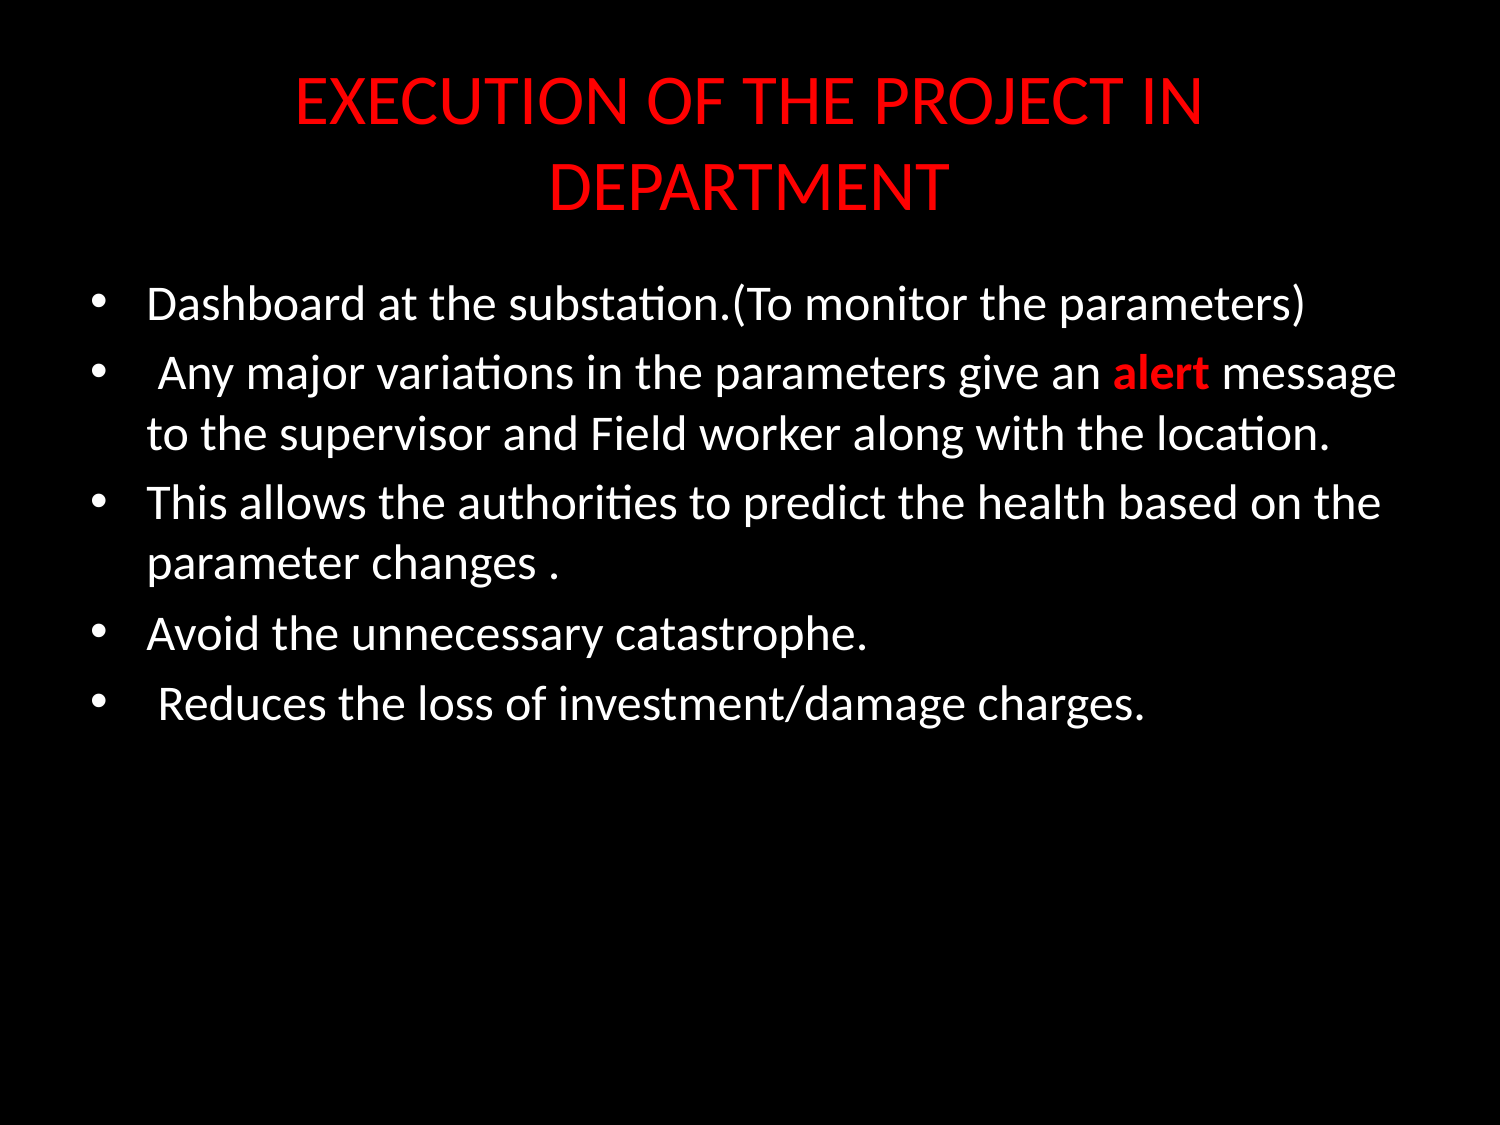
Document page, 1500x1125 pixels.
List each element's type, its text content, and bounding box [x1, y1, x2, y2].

list Dashboard at the substation.(To monitor the parameters) Any major variations in the parameters give an alert message to the supervisor and Field worker along with the location. This allows the authorities to predict the health based on the parameter changes . Avoid the unnecessary catastrophe. Reduces the loss of investment/damage charges. [75, 262, 1425, 1005]
title EXECUTION OF THE PROJECT IN DEPARTMENT [75, 45, 1425, 233]
